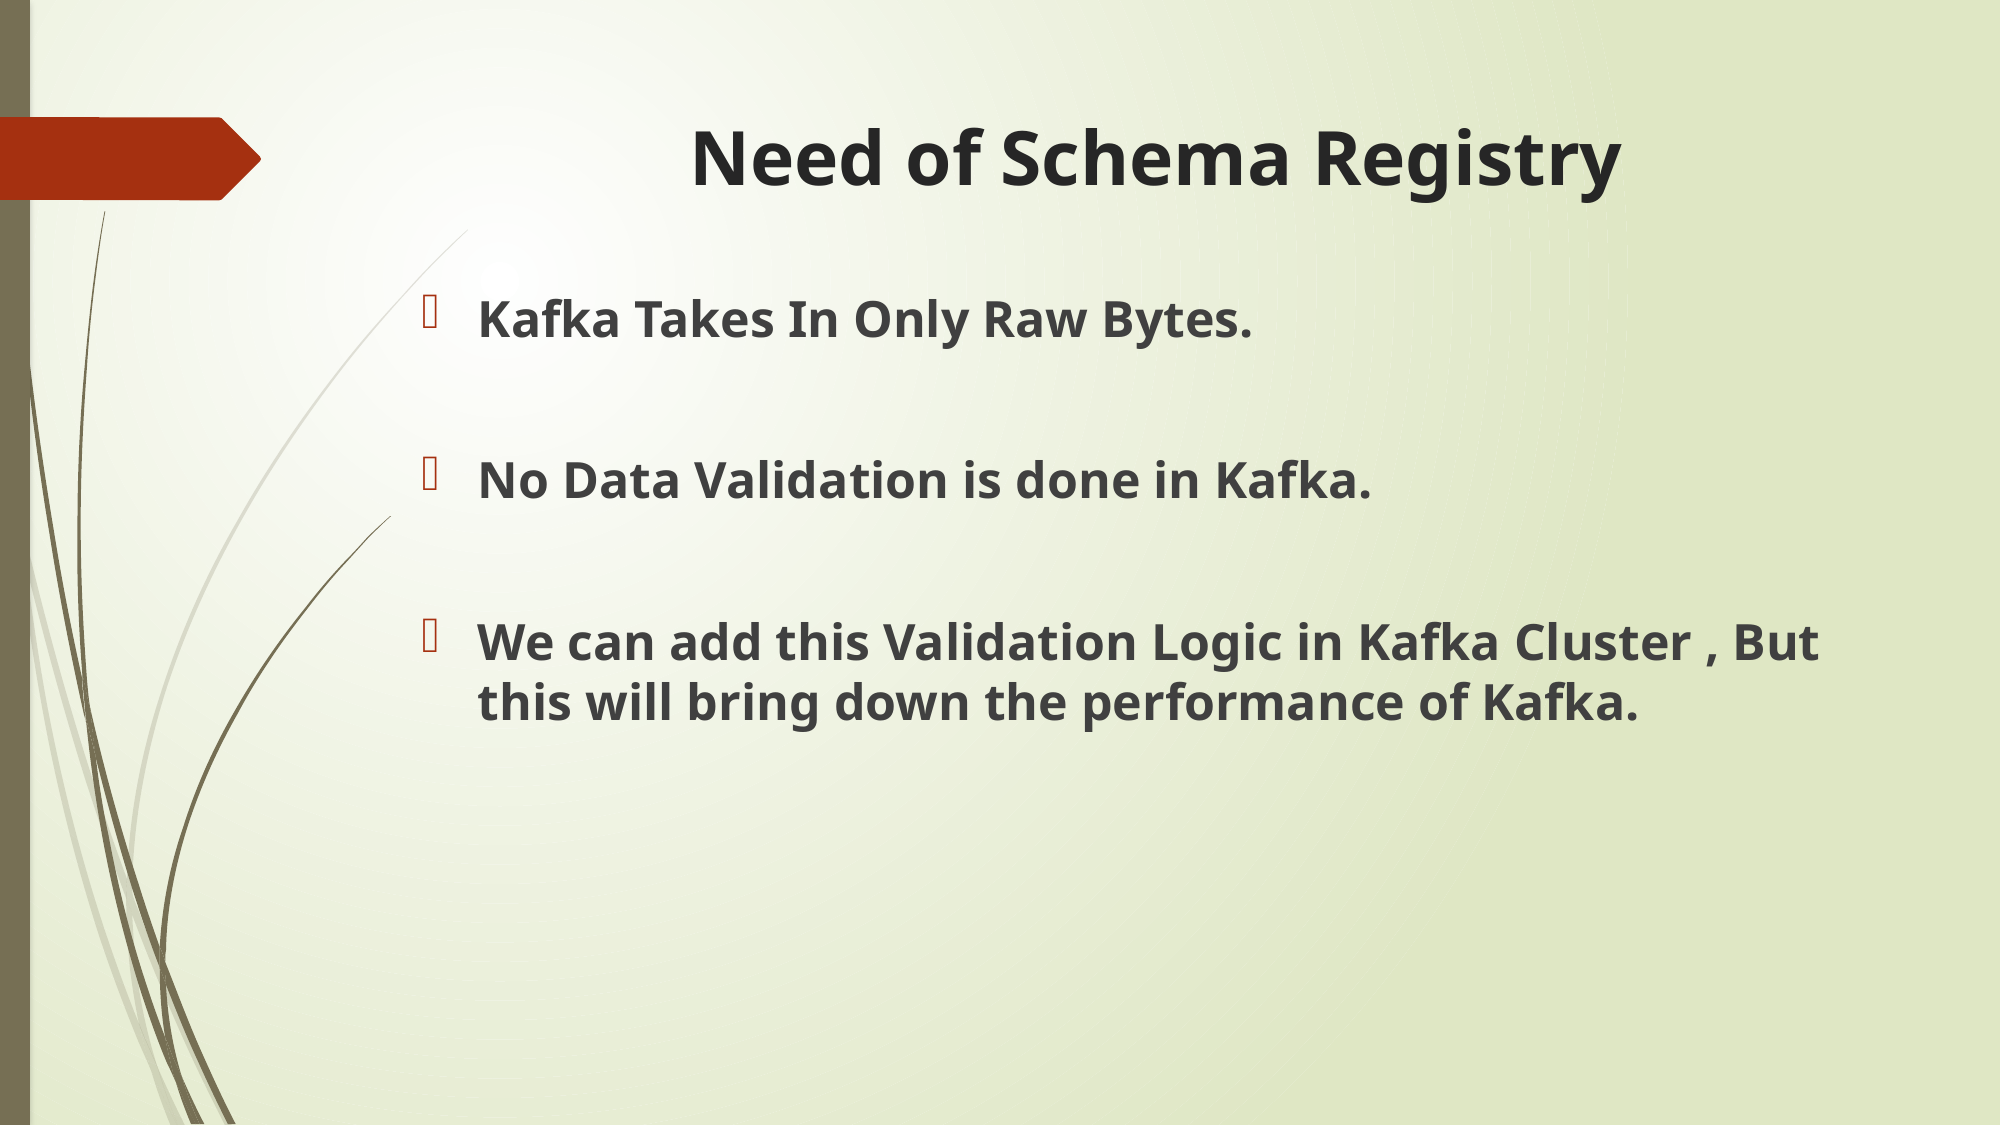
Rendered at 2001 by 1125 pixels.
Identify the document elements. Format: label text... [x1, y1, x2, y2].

list Kafka Takes In Only Raw Bytes. No Data Validation is done in Kafka. We can add this Validation Logic in Kafka Cluster , But this will bring down the performance of Kafka. [406, 279, 1870, 900]
title Need of Schema Registry [425, 102, 1888, 313]
